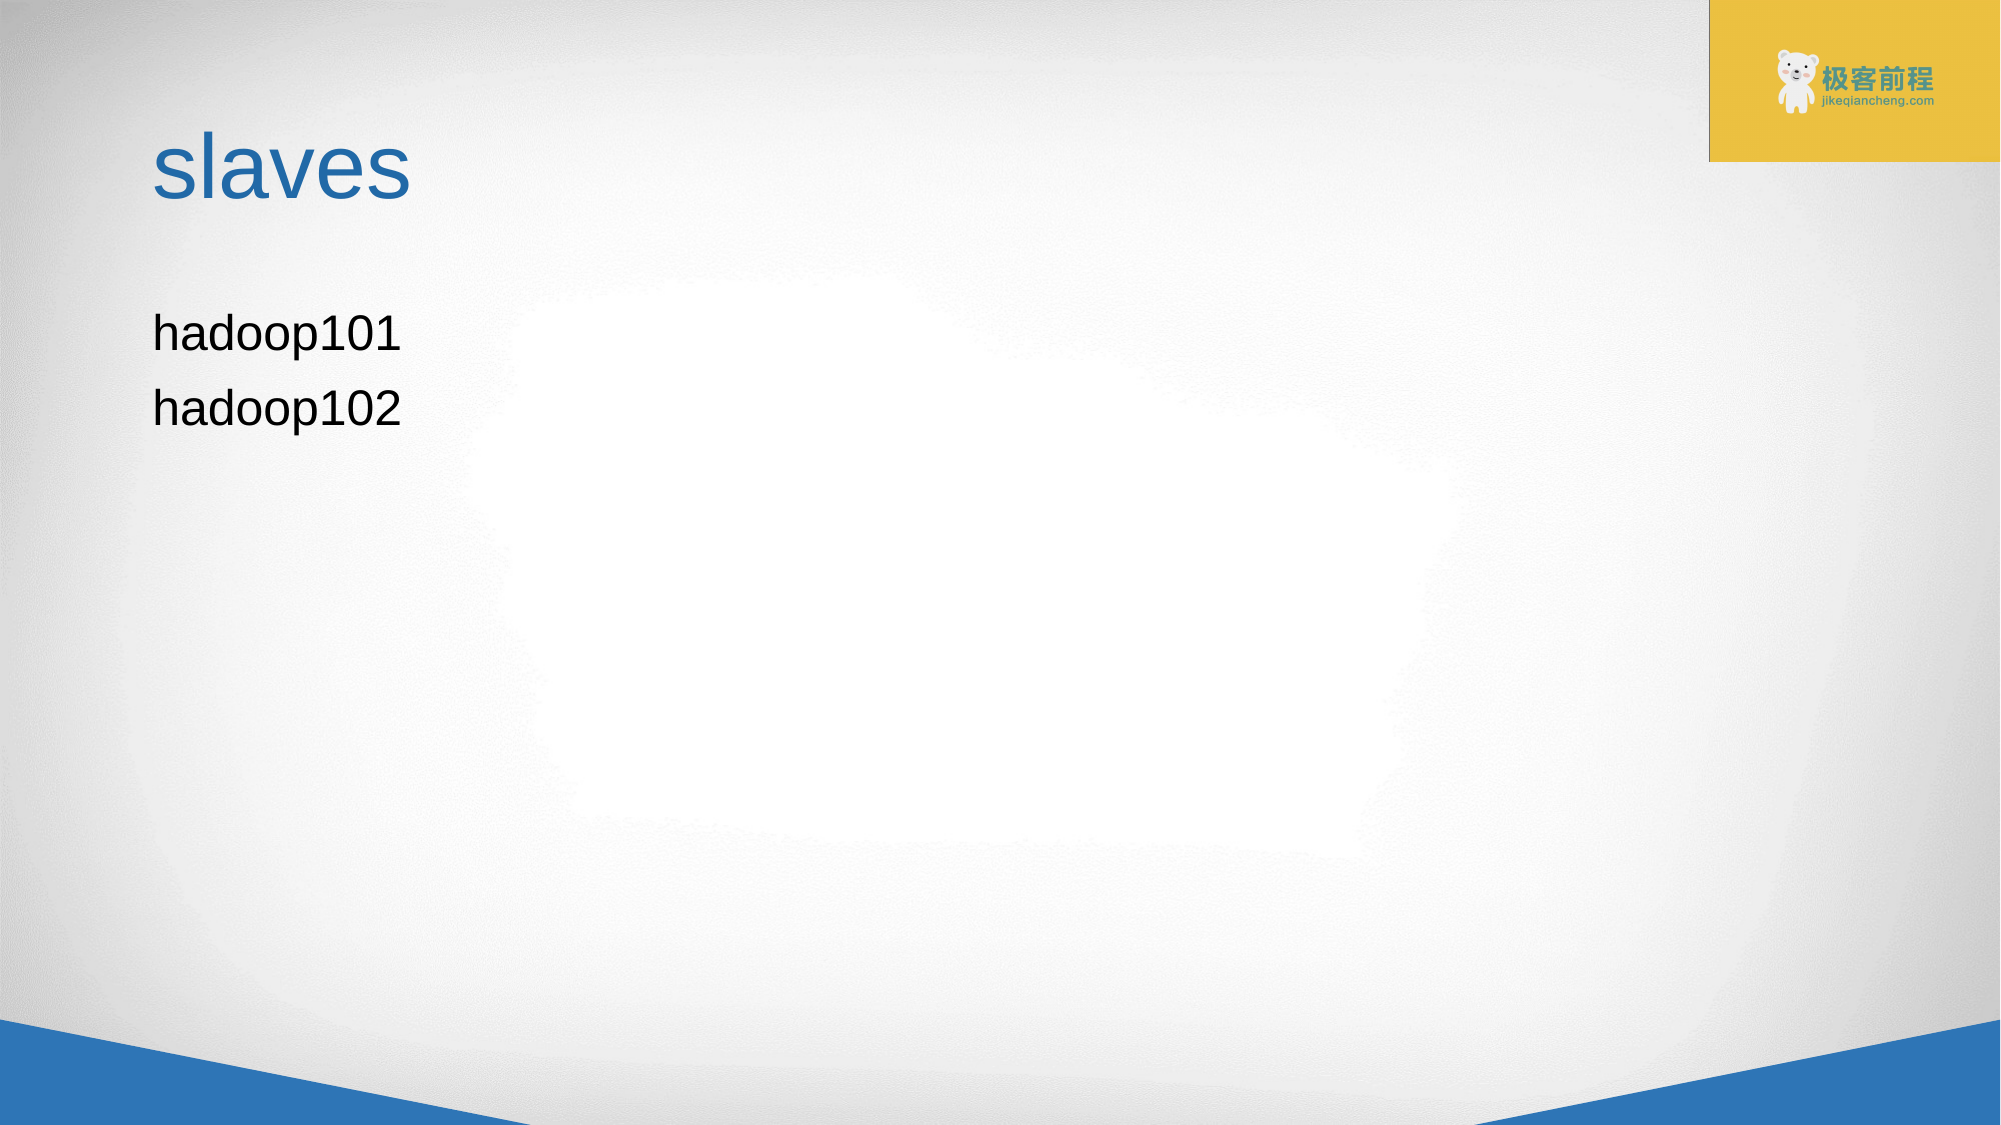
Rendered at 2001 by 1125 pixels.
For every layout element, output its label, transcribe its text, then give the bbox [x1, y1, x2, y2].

list hadoop101 hadoop102 [137, 299, 1863, 1014]
title slaves [137, 59, 1863, 278]
picture [0, 0, 2001, 1125]
